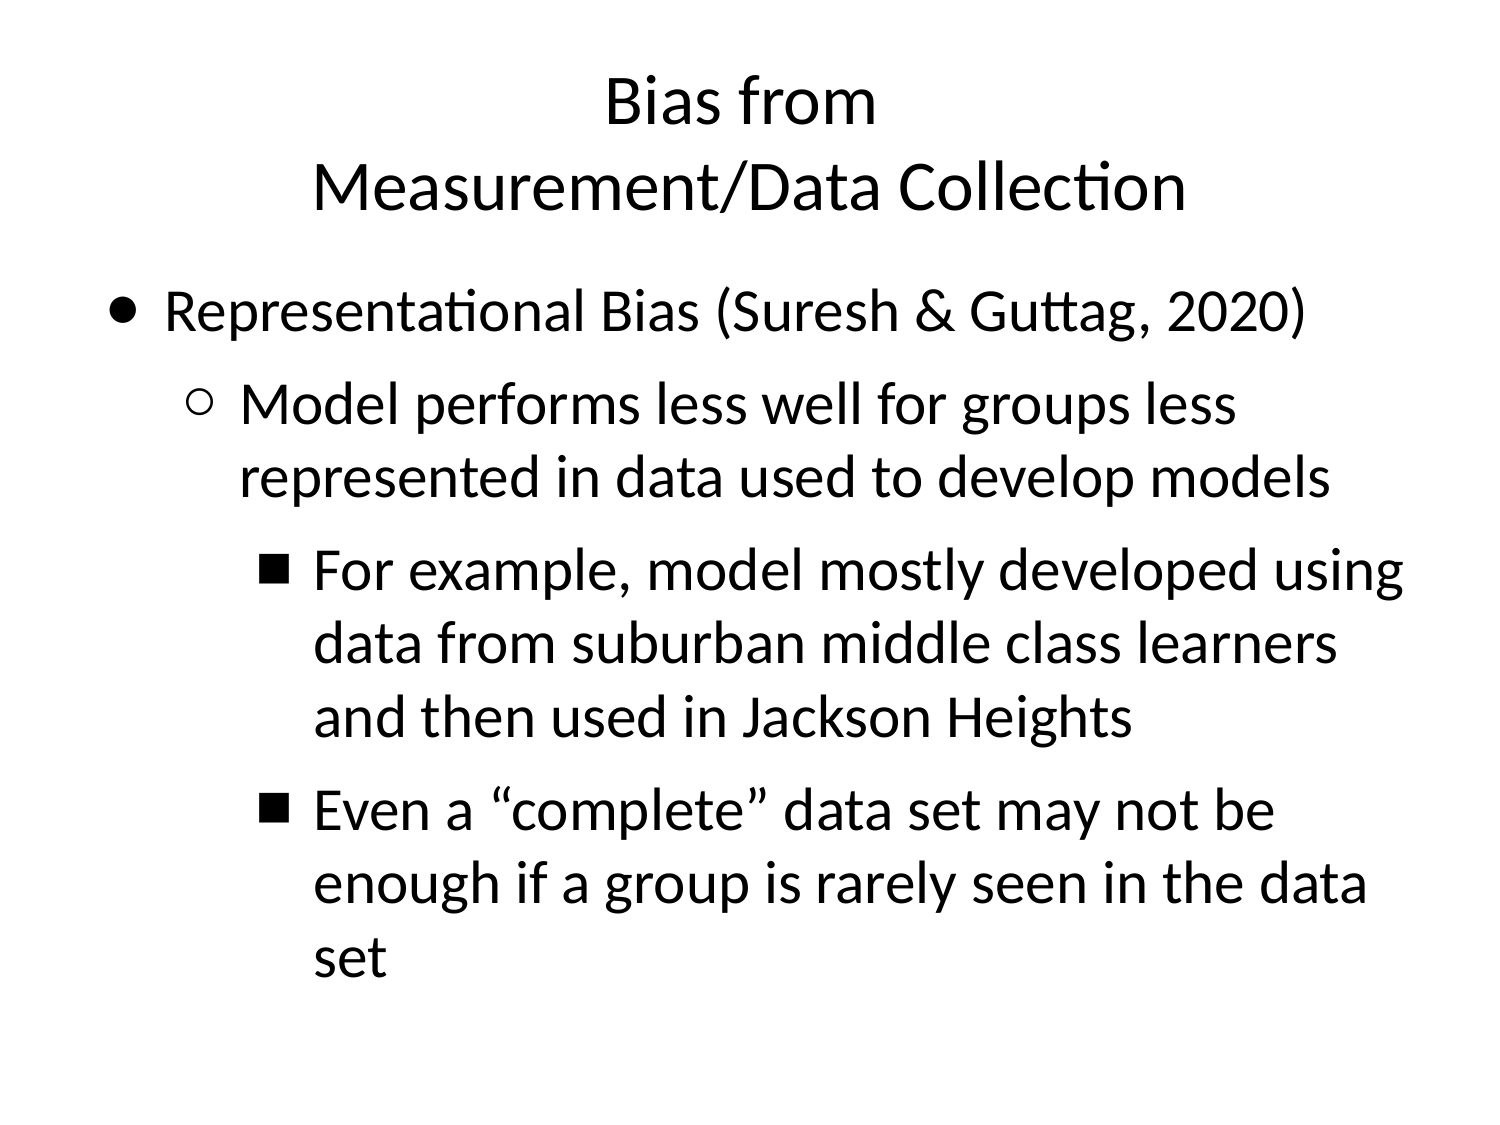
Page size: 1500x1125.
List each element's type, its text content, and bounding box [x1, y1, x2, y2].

list Representational Bias (Suresh & Guttag, 2020) Model performs less well for groups less represented in data used to develop models For example, model mostly developed using data from suburban middle class learners and then used in Jackson Heights Even a “complete” data set may not be enough if a group is rarely seen in the data set [75, 262, 1425, 1005]
title Bias from Measurement/Data Collection [75, 45, 1425, 233]
